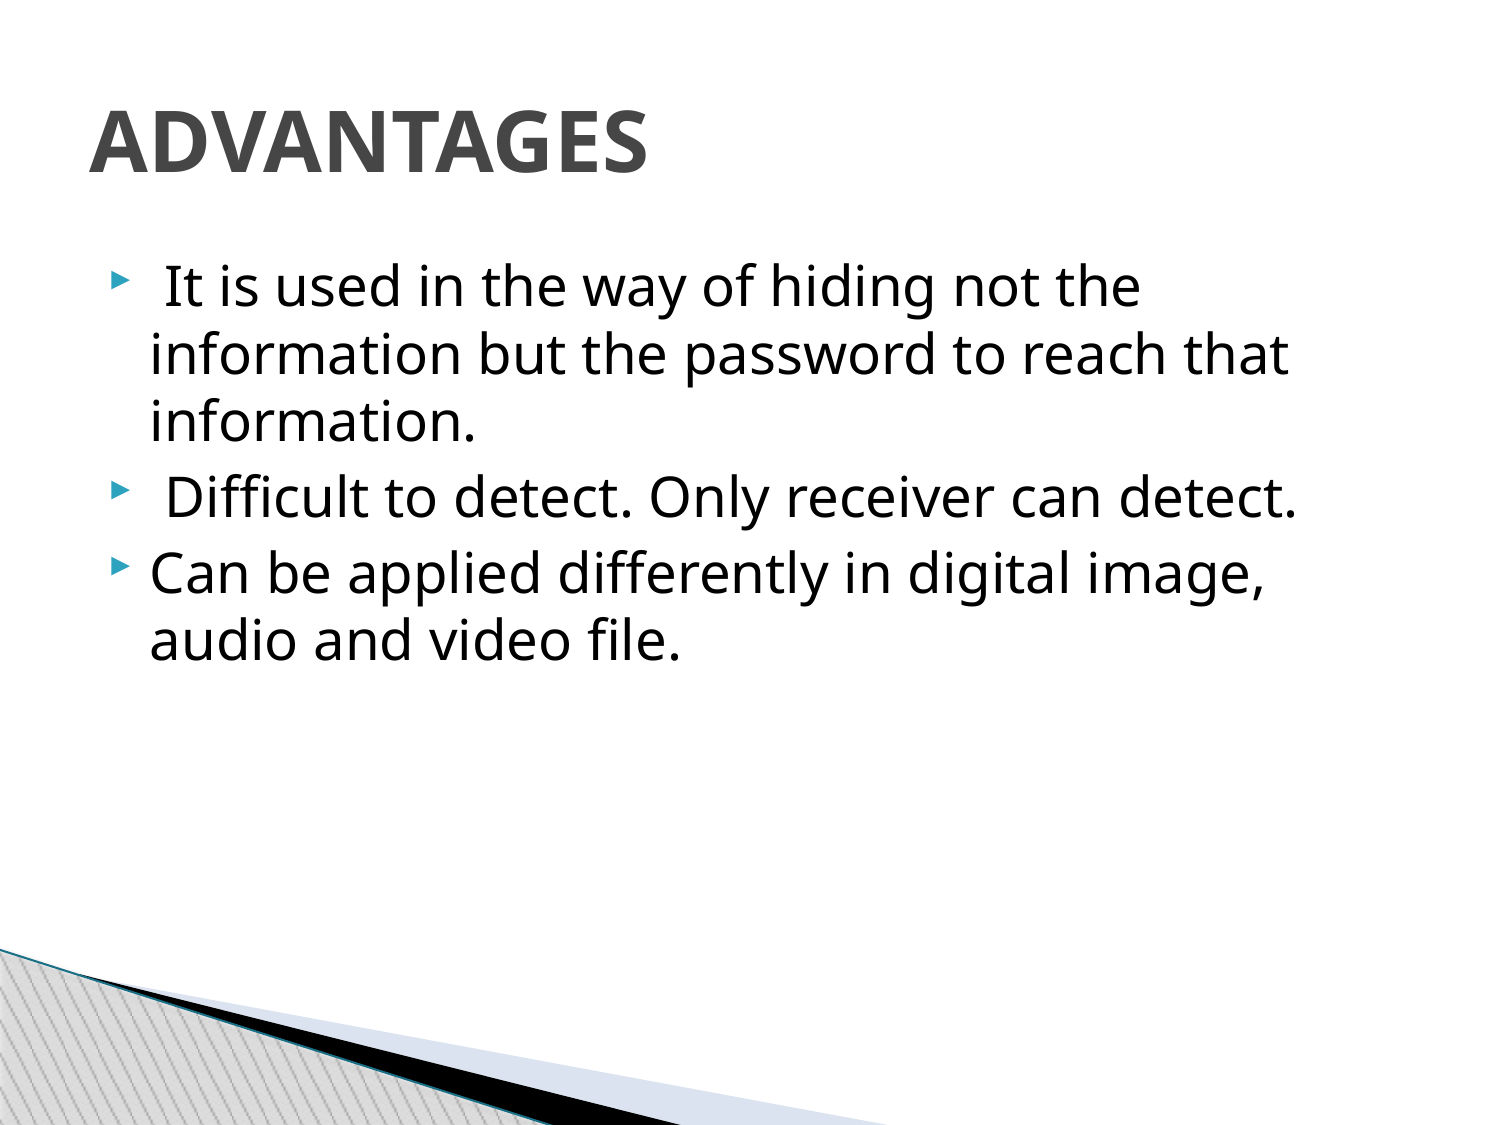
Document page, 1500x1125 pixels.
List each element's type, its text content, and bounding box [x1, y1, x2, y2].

text_box It is used in the way of hiding not the information but the password to reach that information. Difficult to detect. Only receiver can detect. Can be applied differently in digital image, audio and video file. [75, 243, 1425, 985]
text_box ADVANTAGES [75, 45, 1425, 233]
